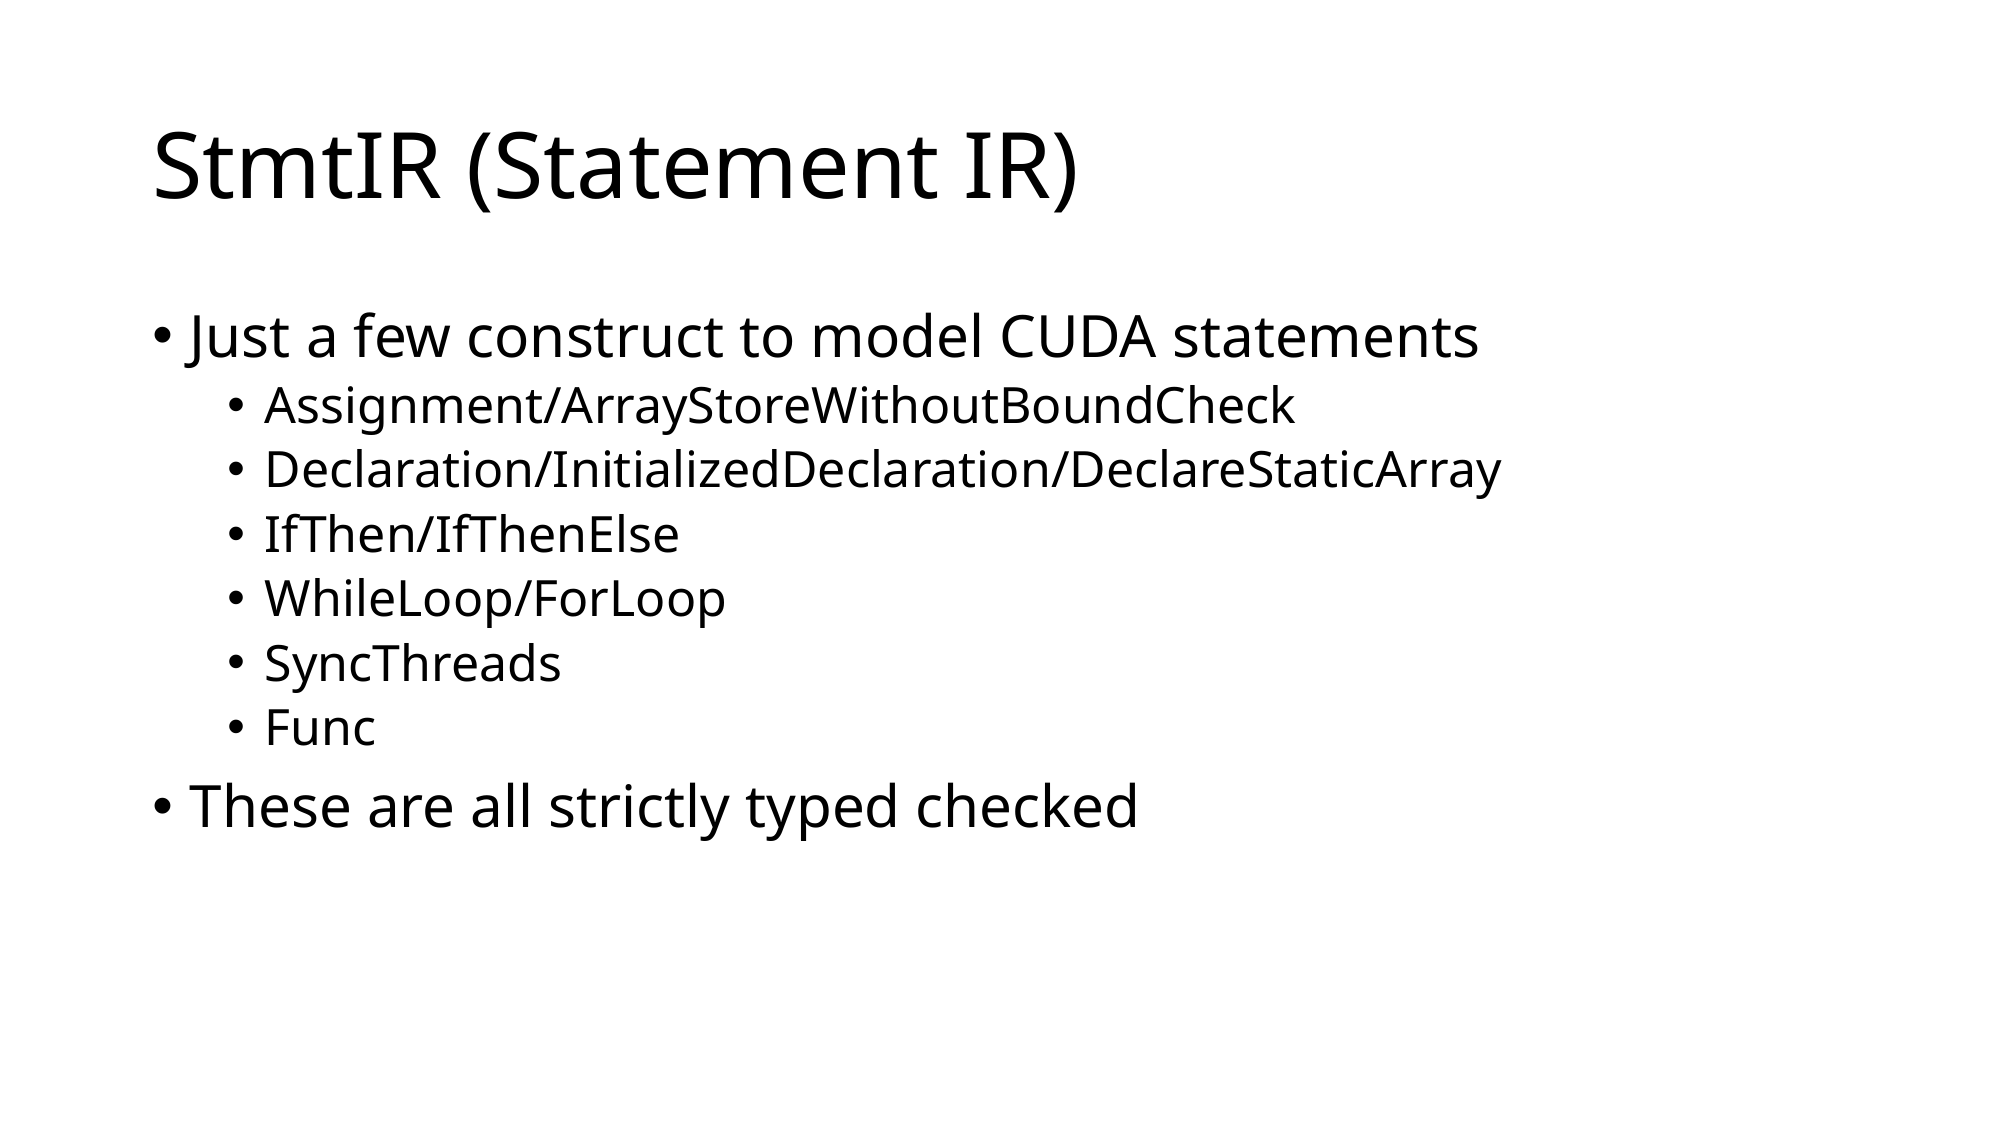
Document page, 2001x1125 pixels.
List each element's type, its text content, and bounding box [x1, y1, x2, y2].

list Just a few construct to model CUDA statements Assignment/ArrayStoreWithoutBoundCheck Declaration/InitializedDeclaration/DeclareStaticArray IfThen/IfThenElse WhileLoop/ForLoop SyncThreads Func These are all strictly typed checked [137, 299, 1863, 1014]
title StmtIR (Statement IR) [137, 59, 1863, 278]
